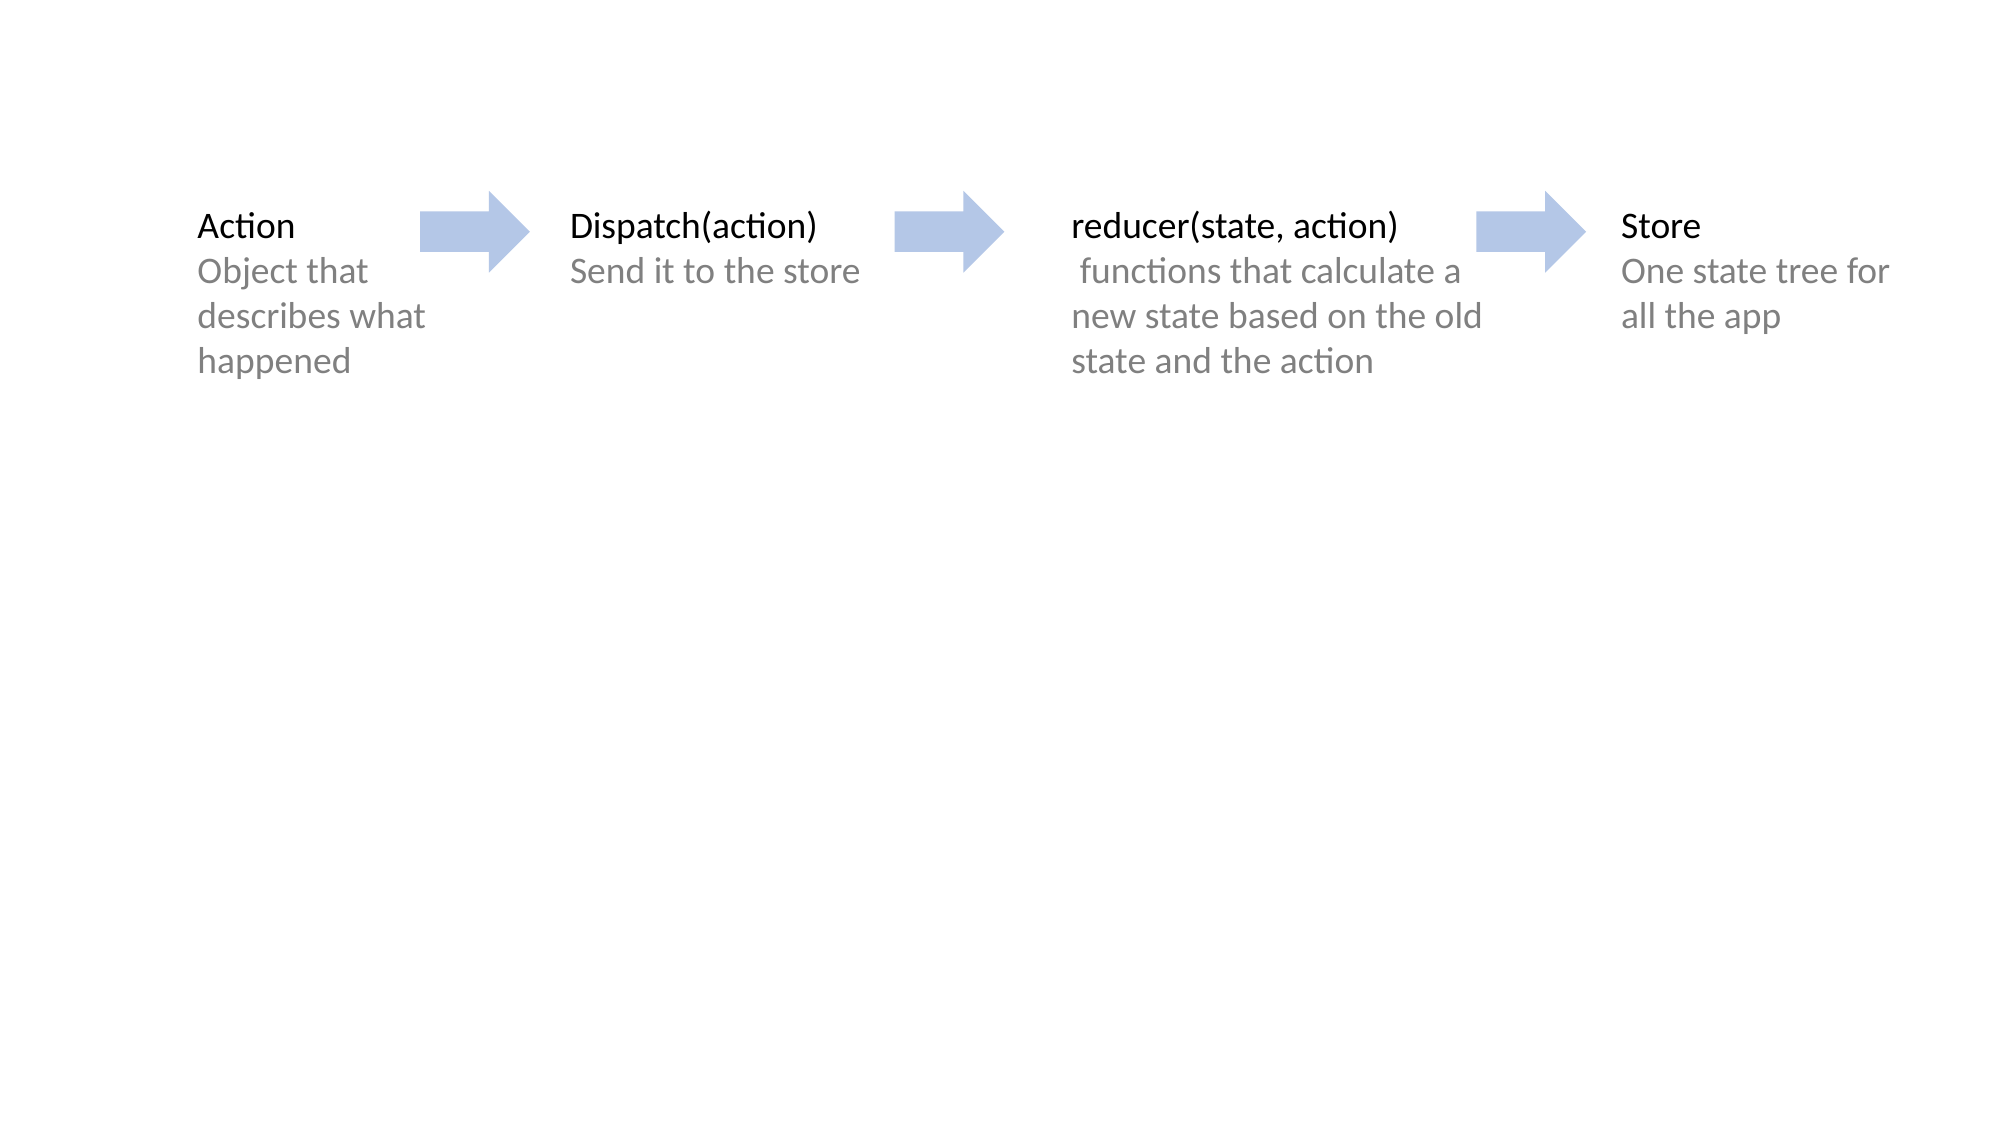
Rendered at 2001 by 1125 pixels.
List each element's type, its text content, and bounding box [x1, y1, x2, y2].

text_box Store One state tree for all the app [1606, 193, 1926, 343]
text_box Action Object that describes what happened [182, 193, 502, 388]
text_box [894, 190, 1005, 273]
text_box Dispatch(action) Send it to the store [555, 193, 1003, 298]
text_box [420, 190, 530, 273]
text_box [1476, 190, 1587, 273]
text_box reducer(state, action) functions that calculate a new state based on the old state and the action [1056, 193, 1505, 388]
